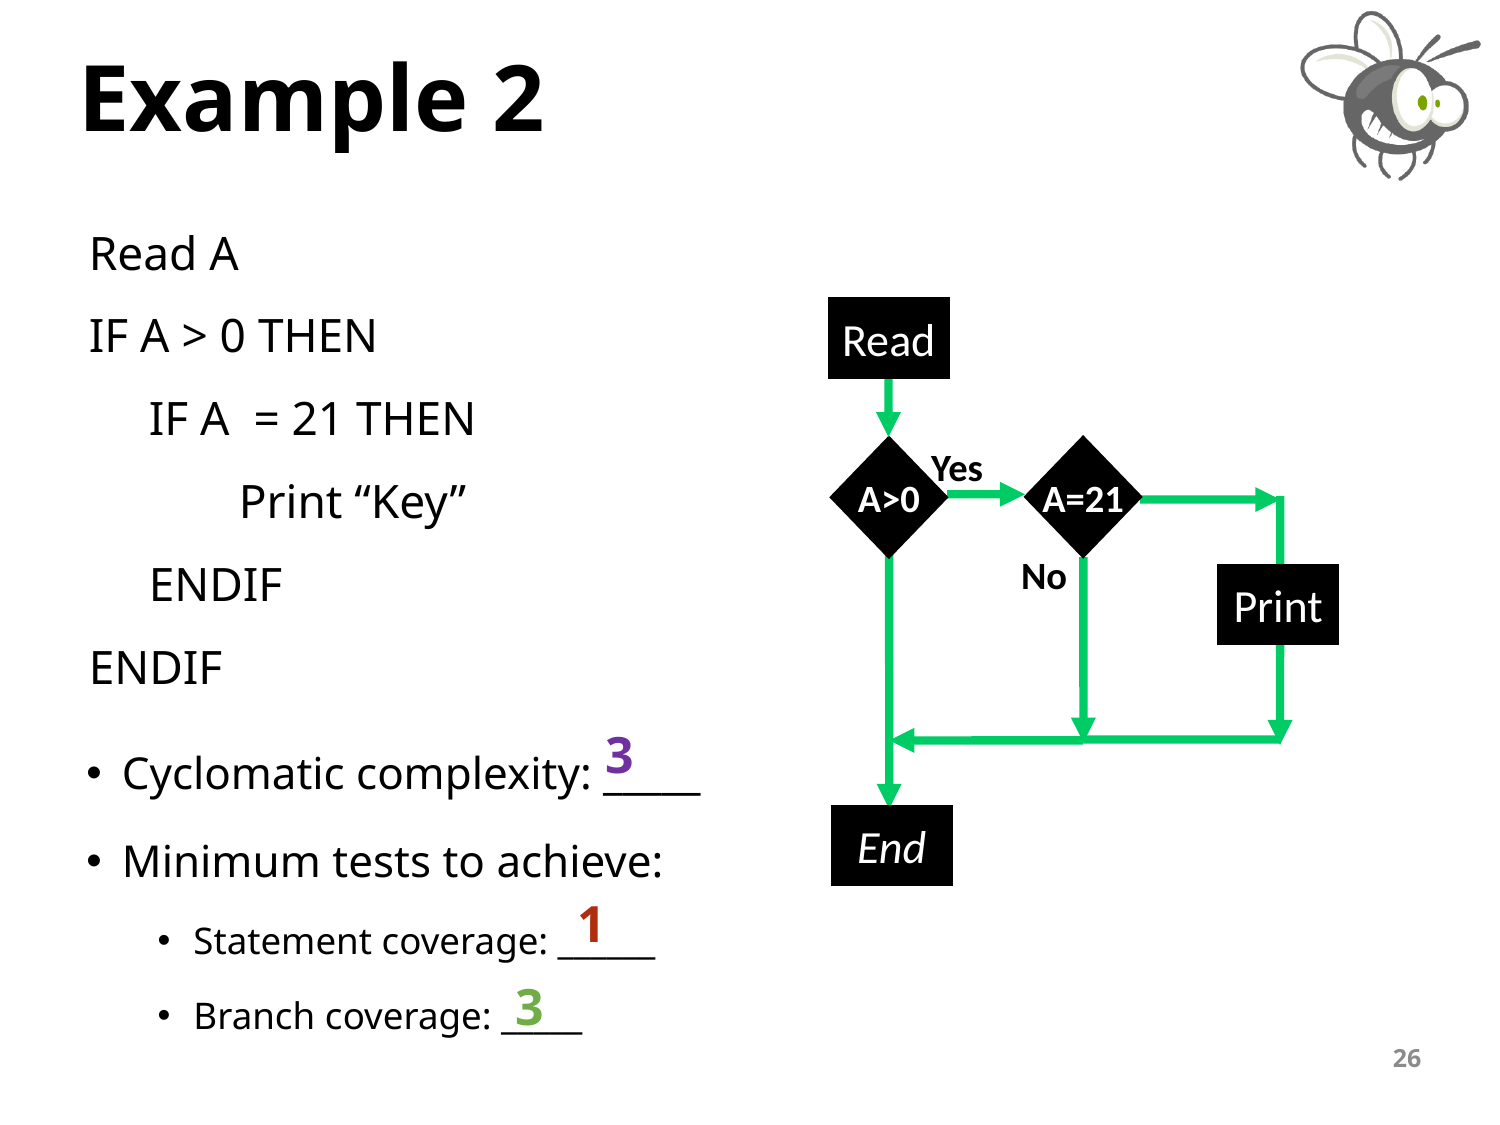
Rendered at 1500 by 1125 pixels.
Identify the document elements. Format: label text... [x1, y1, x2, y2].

text_box 3 [590, 715, 649, 791]
text_box Read A IF A > 0 THEN IF A = 21 THEN Print “Key” ENDIF ENDIF [74, 188, 492, 702]
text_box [807, 436, 952, 886]
text_box 3 [500, 967, 559, 1043]
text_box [949, 435, 1142, 743]
picture [1291, 1, 1488, 187]
title Example 2 [63, 43, 1437, 161]
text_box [1083, 440, 1339, 745]
slide_number 26 [1275, 1029, 1437, 1090]
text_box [828, 298, 949, 438]
list Cyclomatic complexity: _____ Minimum tests to achieve: Statement coverage: ______ Branch coverage: _____ [0, 711, 880, 1047]
text_box 1 [563, 885, 622, 960]
